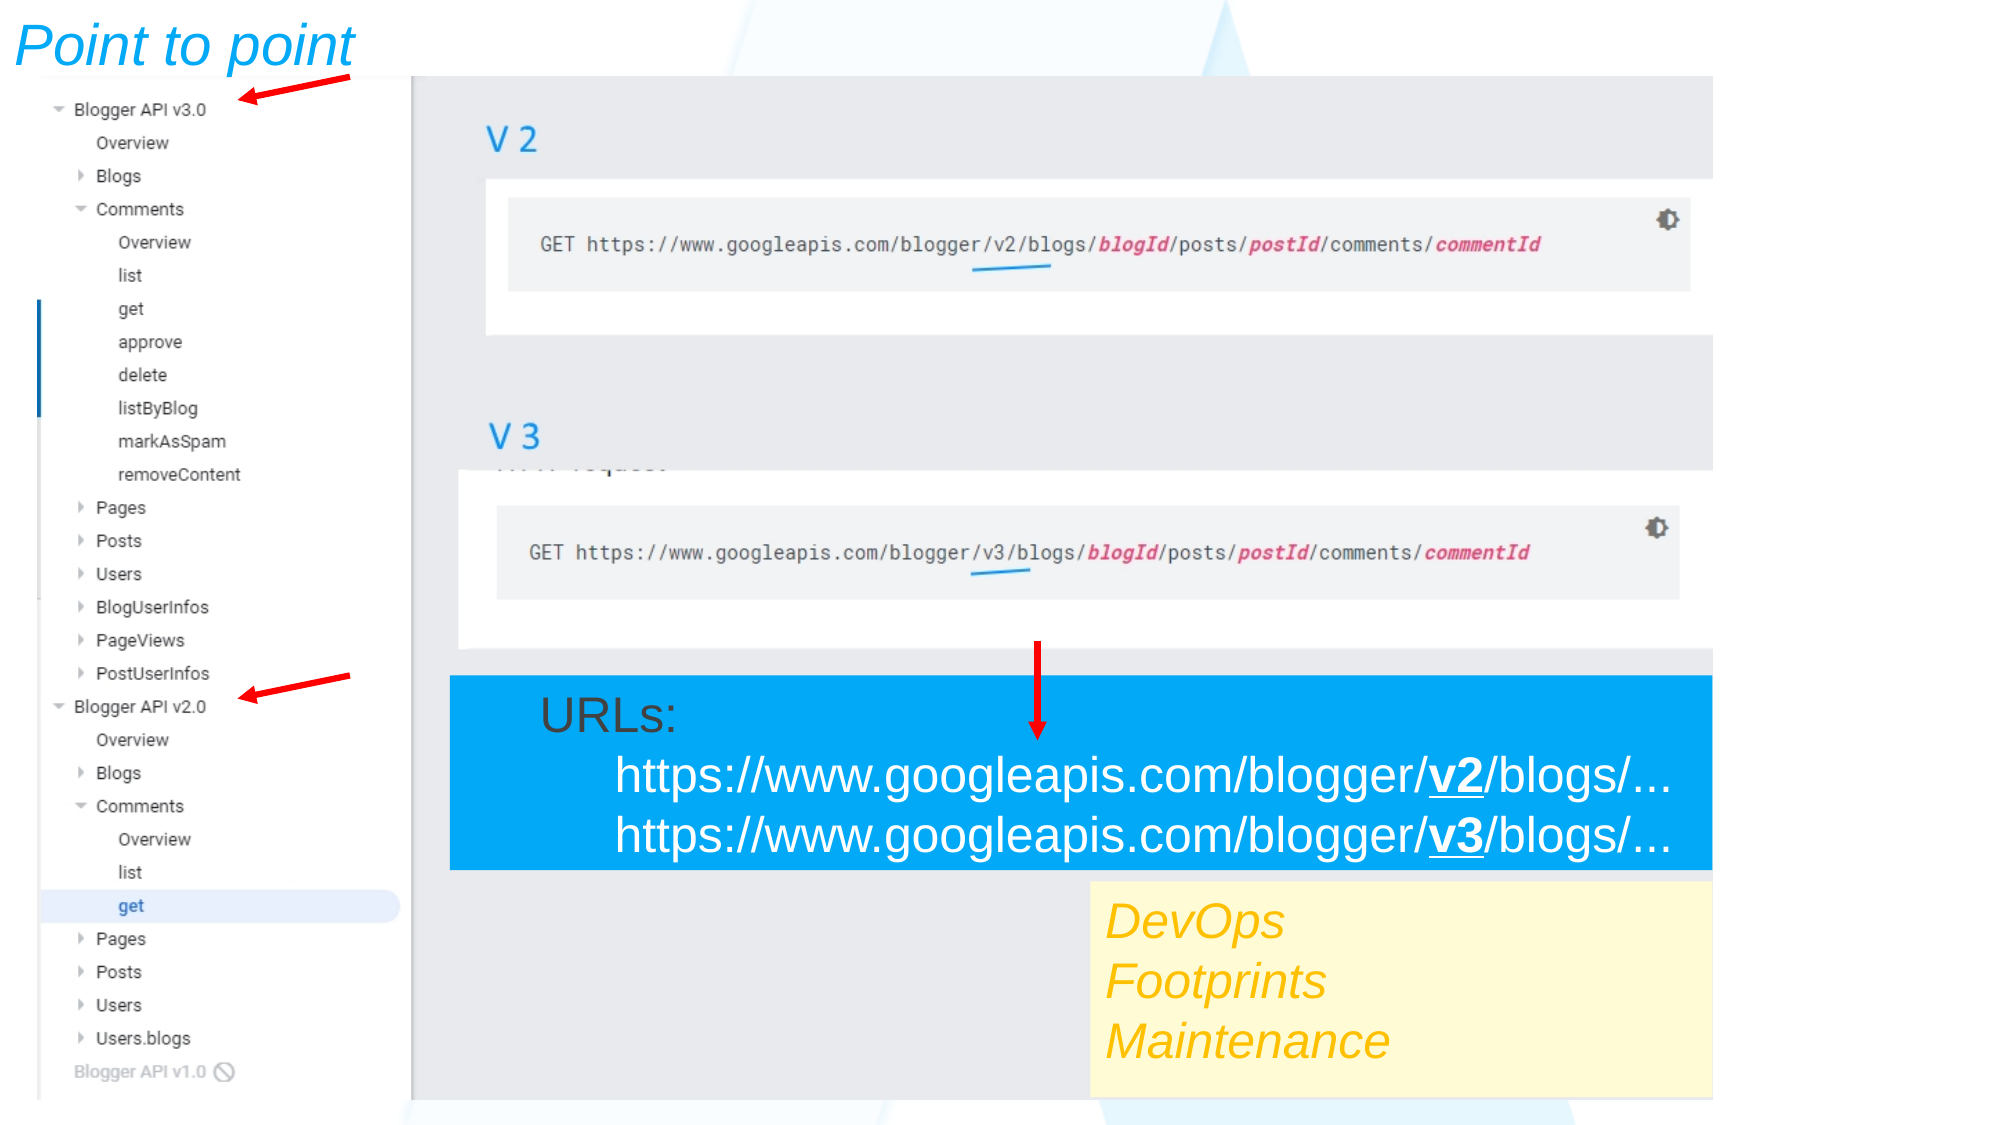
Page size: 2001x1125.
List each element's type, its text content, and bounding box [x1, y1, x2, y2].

picture [0, 0, 2001, 1125]
text_box Point to point [0, 0, 500, 85]
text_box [237, 675, 350, 699]
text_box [237, 76, 350, 101]
